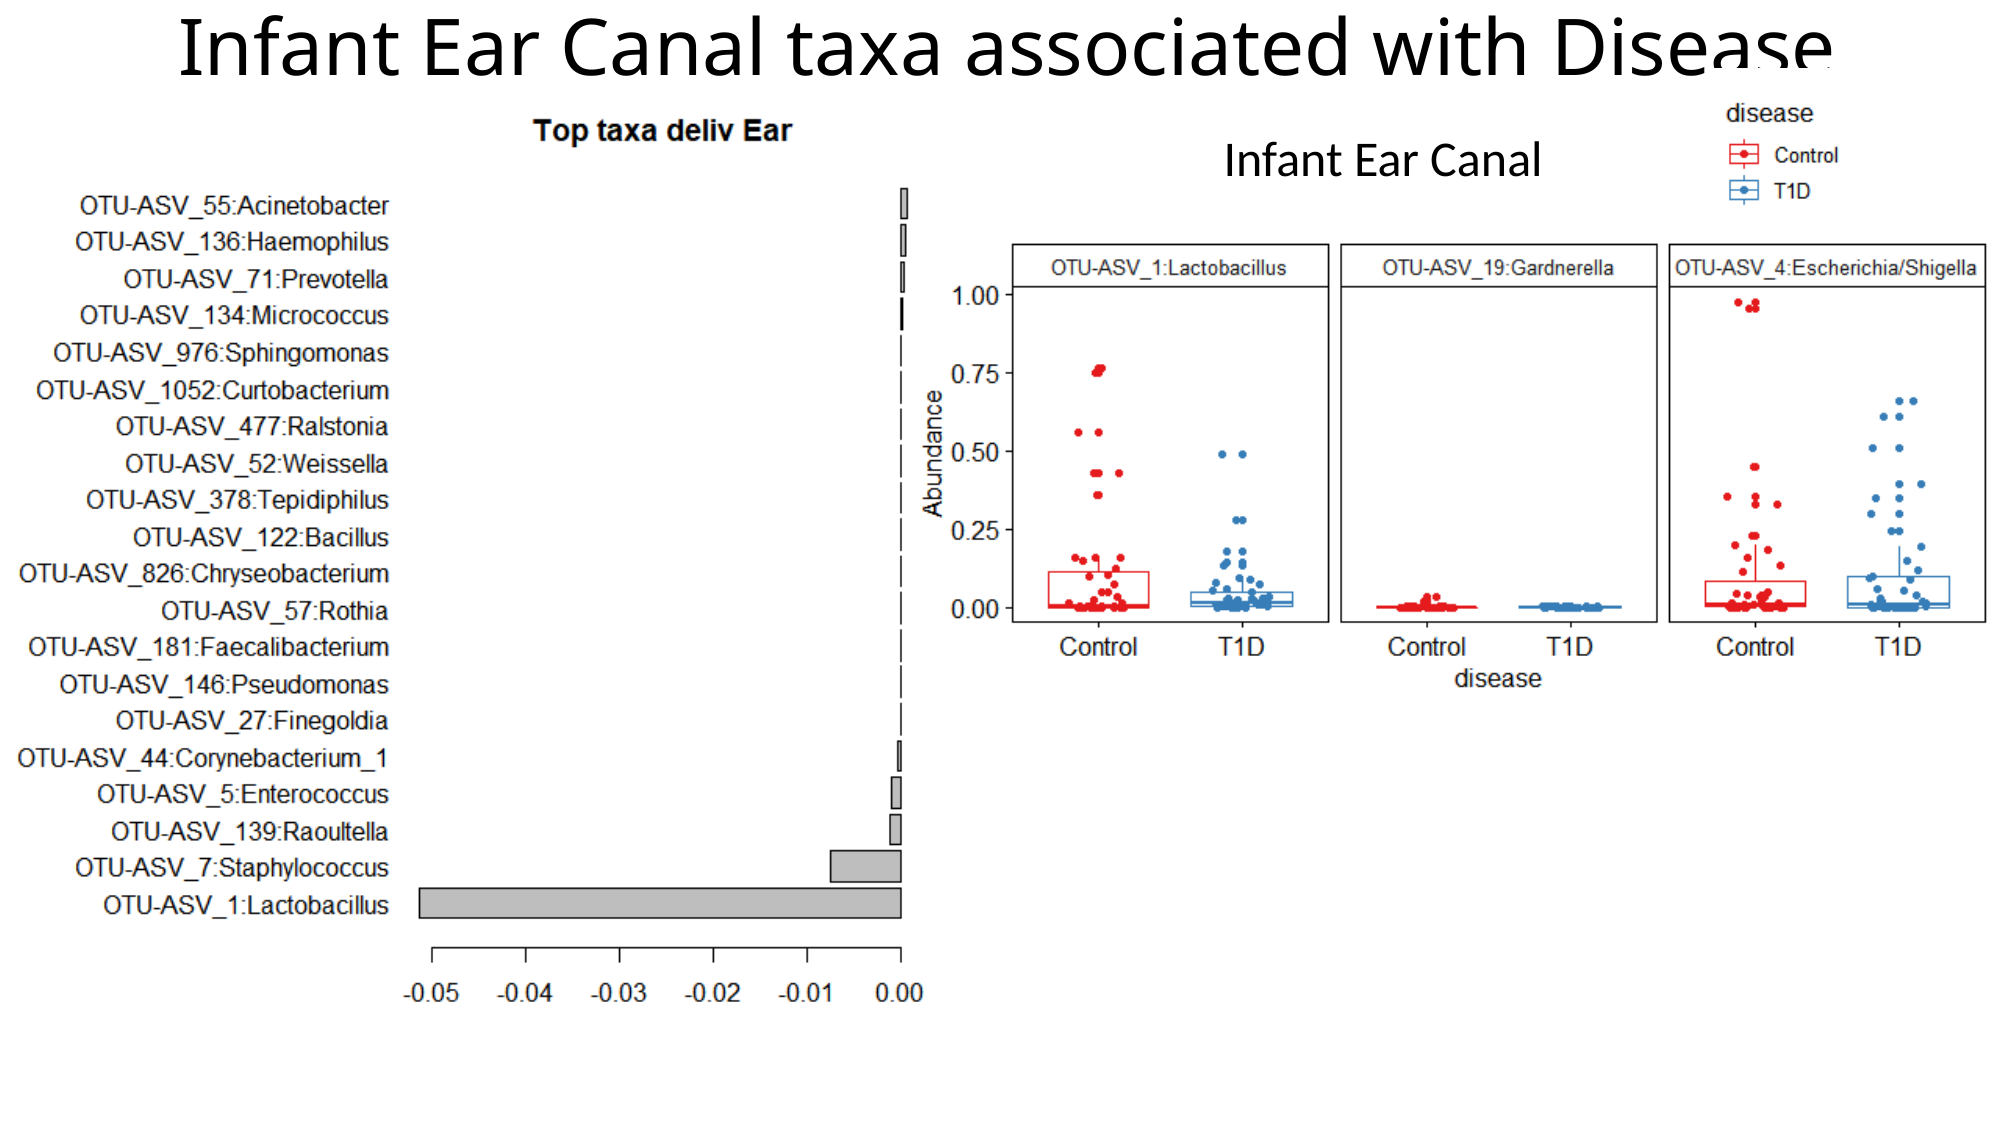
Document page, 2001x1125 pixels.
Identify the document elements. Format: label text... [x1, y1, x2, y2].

subtitle Infant Ear Canal [978, 125, 1707, 212]
title Infant Ear Canal taxa associated with Disease [15, 0, 2000, 100]
picture [0, 99, 2000, 1038]
picture [1707, 68, 1870, 218]
